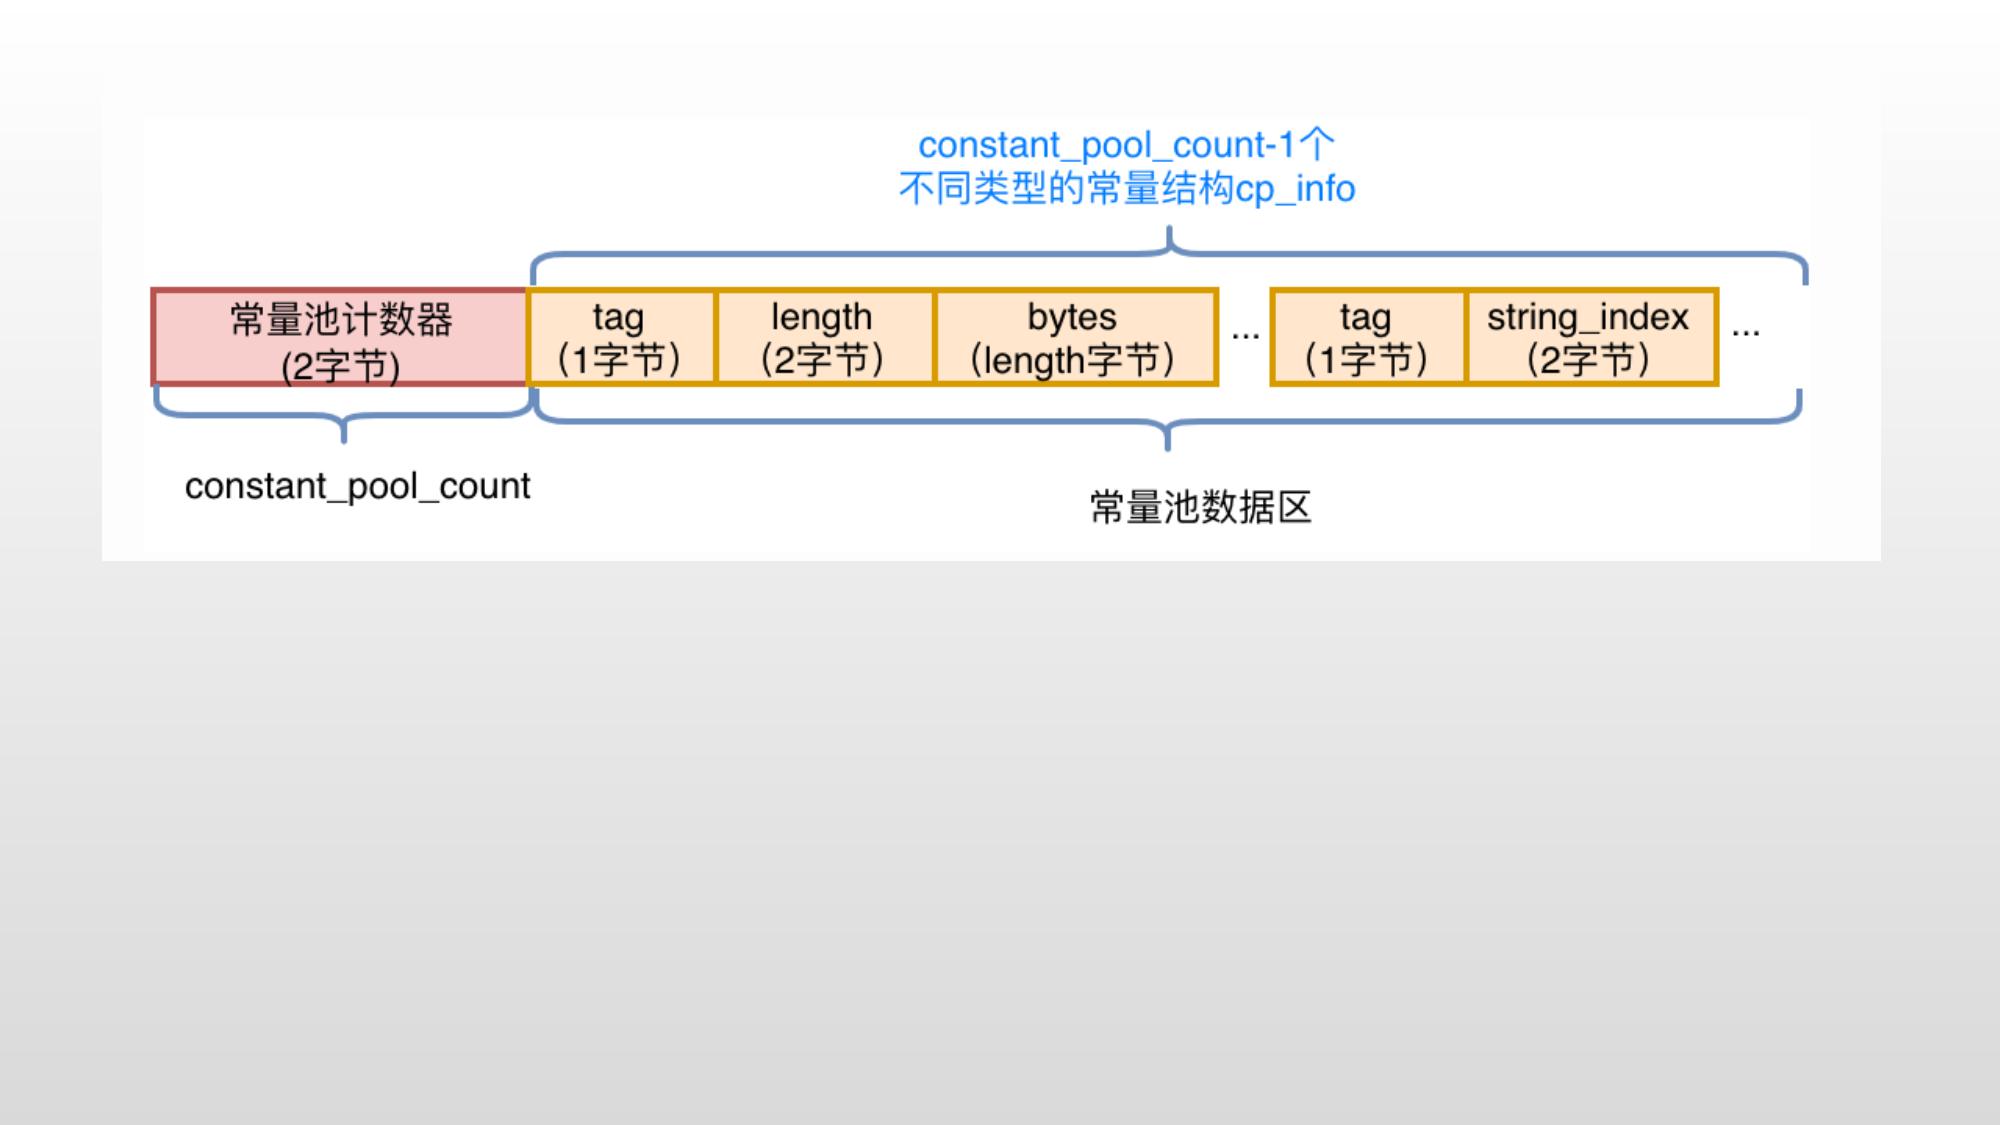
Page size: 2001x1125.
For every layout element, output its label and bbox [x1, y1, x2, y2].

picture [102, 65, 1881, 561]
